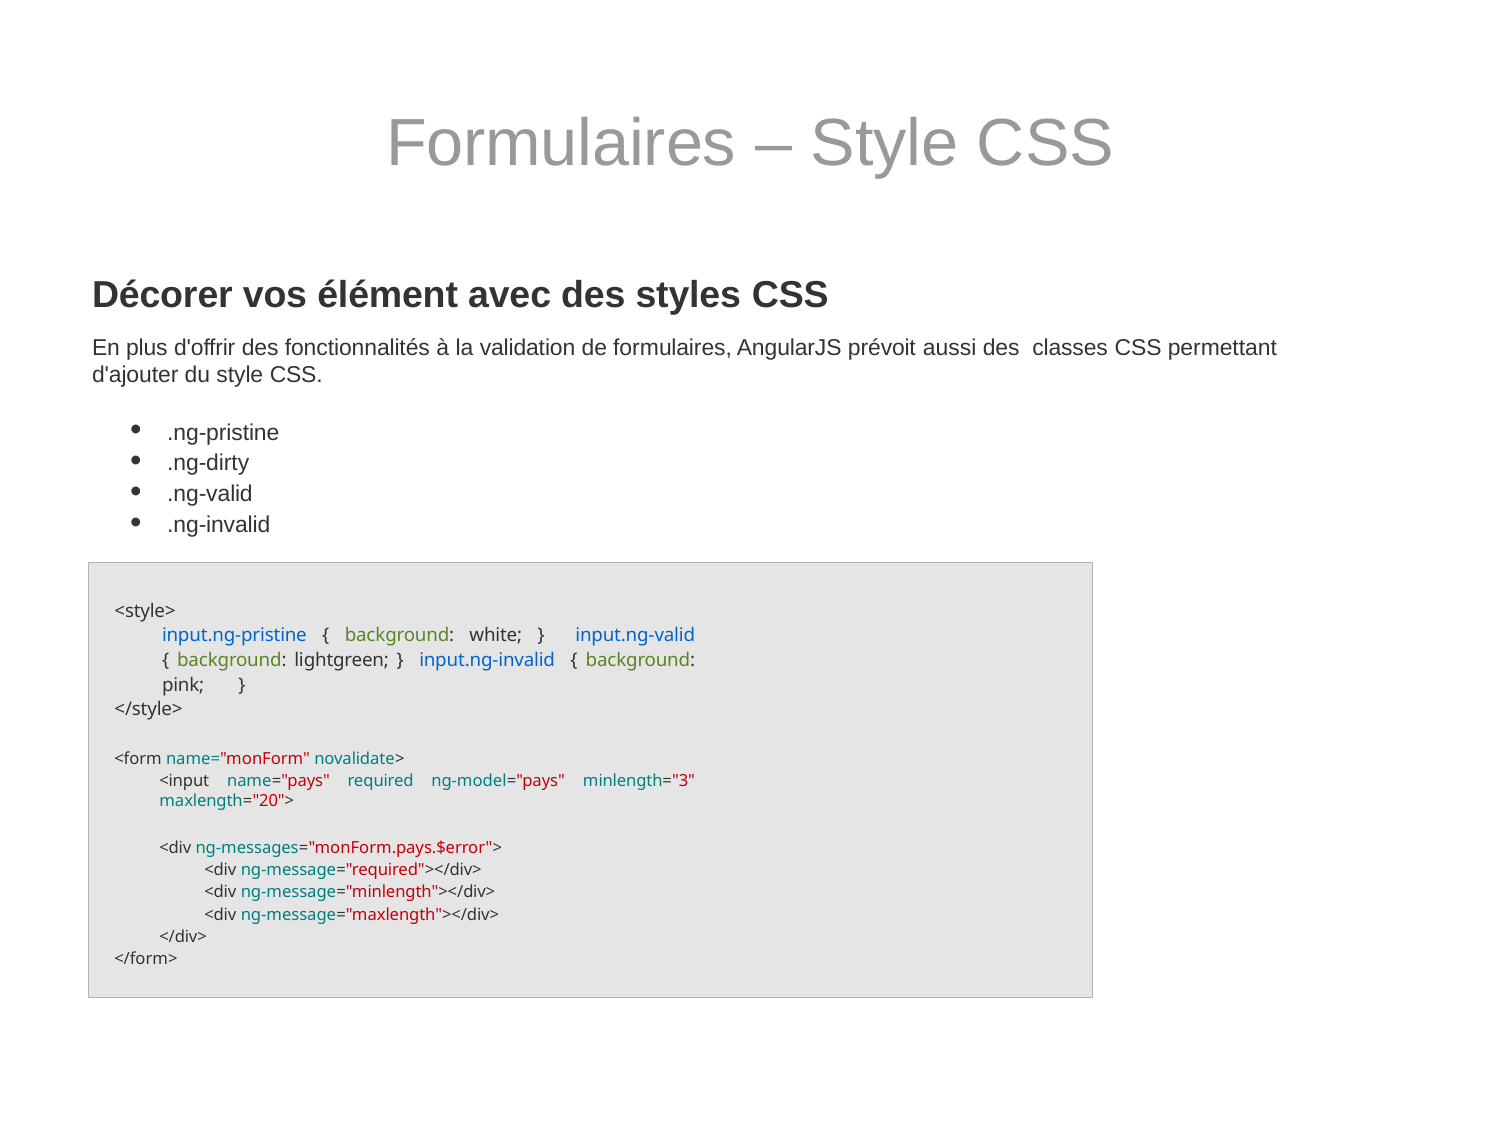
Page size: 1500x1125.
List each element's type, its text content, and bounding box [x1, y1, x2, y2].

text_box <style> input.ng-pristine { background: white; } input.ng-valid { background: lightgreen; } input.ng-invalid { background: pink; } </style> <form name="monForm" novalidate> <input name="pays" required ng-model="pays" minlength="3" maxlength="20"> <div ng-messages="monForm.pays.$error"> <div ng-message="required"></div> <div ng-message="minlength"></div> <div ng-message="maxlength"></div> </div> </form> [88, 562, 1093, 998]
list Décorer vos élément avec des styles CSS En plus d'offrir des fonctionnalités à la validation de formulaires, AngularJS prévoit aussi des classes CSS permettant d'ajouter du style CSS. .ng-pristine .ng-dirty .ng-valid .ng-invalid [75, 262, 1425, 1005]
title Formulaires – Style CSS [75, 45, 1425, 233]
